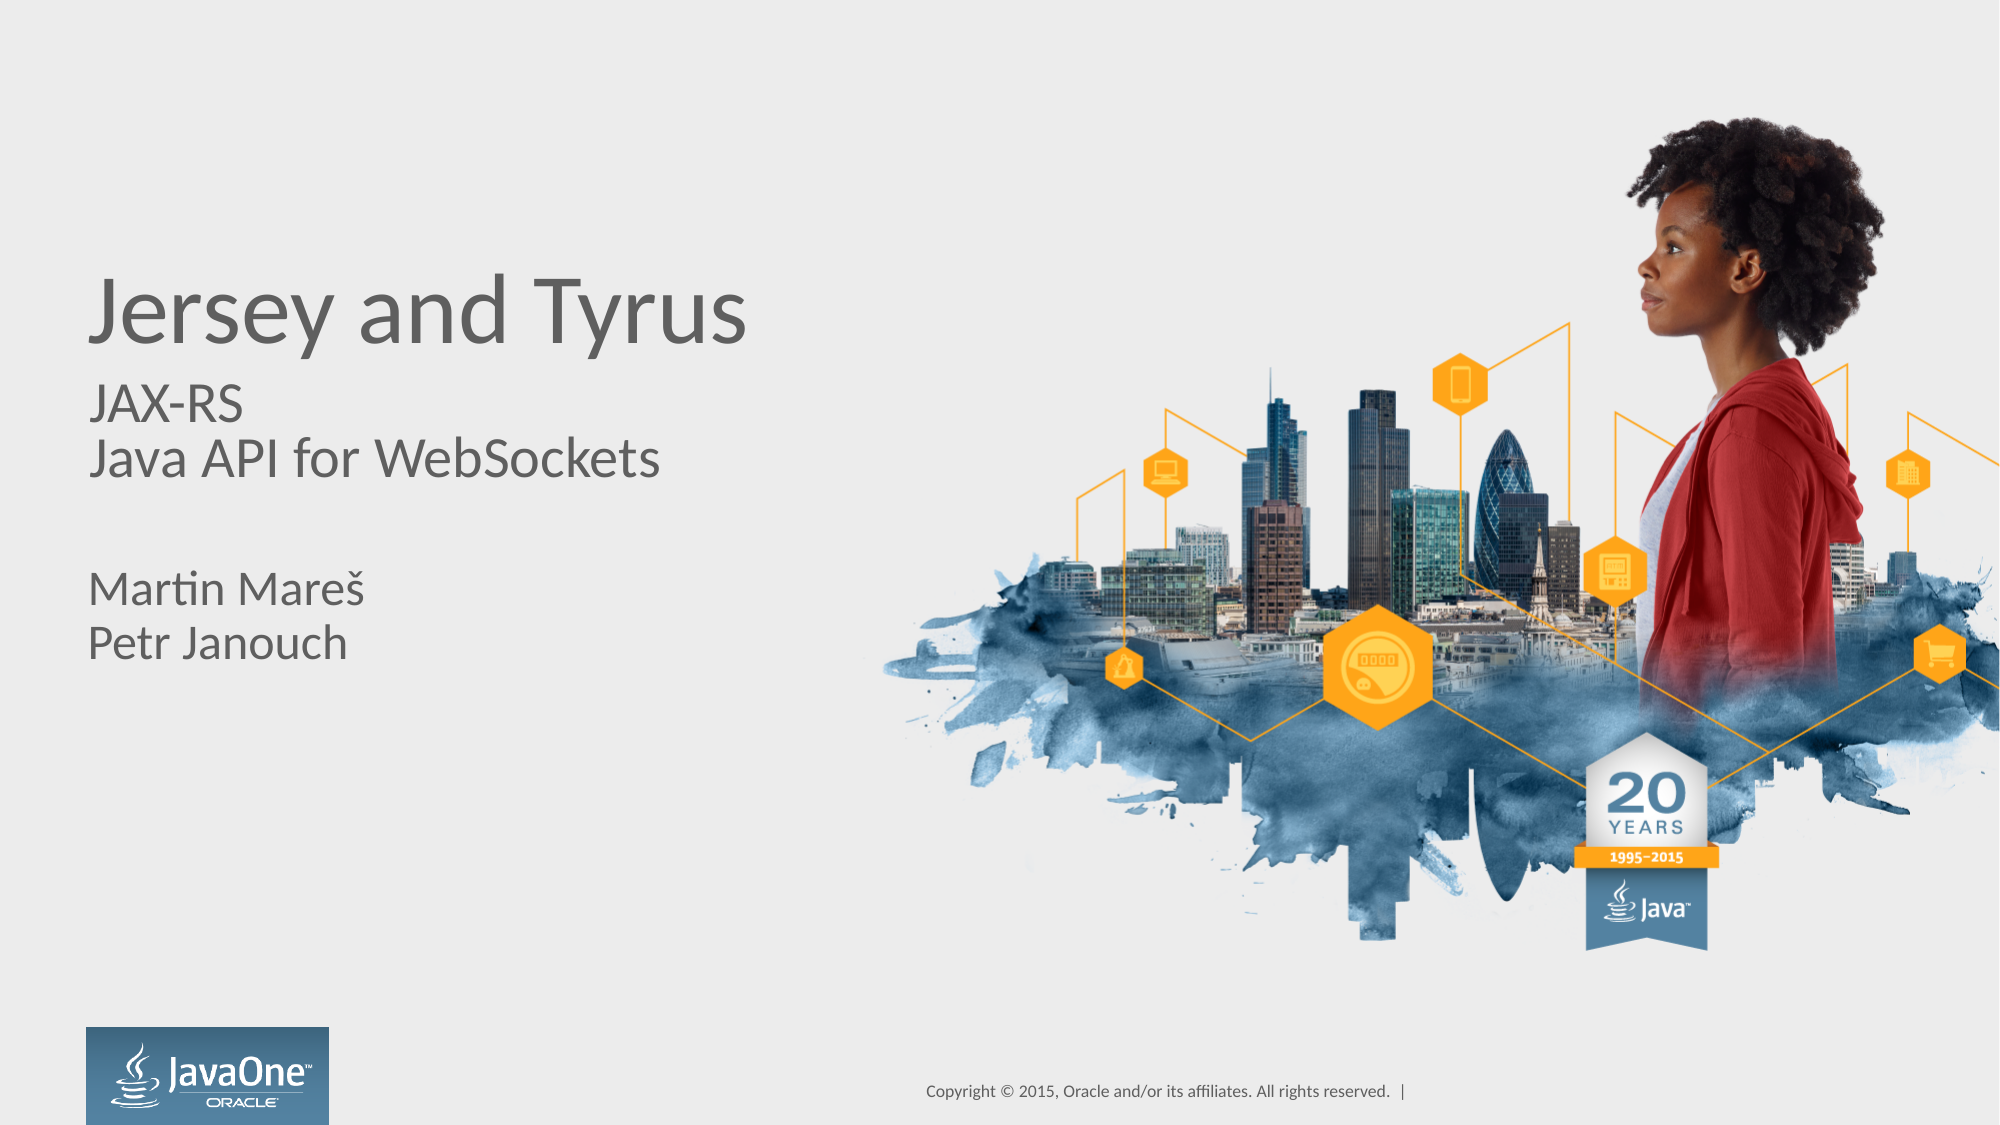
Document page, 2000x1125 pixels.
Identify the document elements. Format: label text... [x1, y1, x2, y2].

title Jersey and Tyrus [87, 121, 1090, 363]
picture [0, 0, 2000, 1125]
list Martin Mareš Petr Janouch [87, 562, 880, 975]
text_box Copyright © 2015, Oracle and/or its affiliates. All rights reserved. | [881, 1075, 1407, 1106]
text_box JAX-RS Java API for WebSockets [89, 377, 1092, 619]
